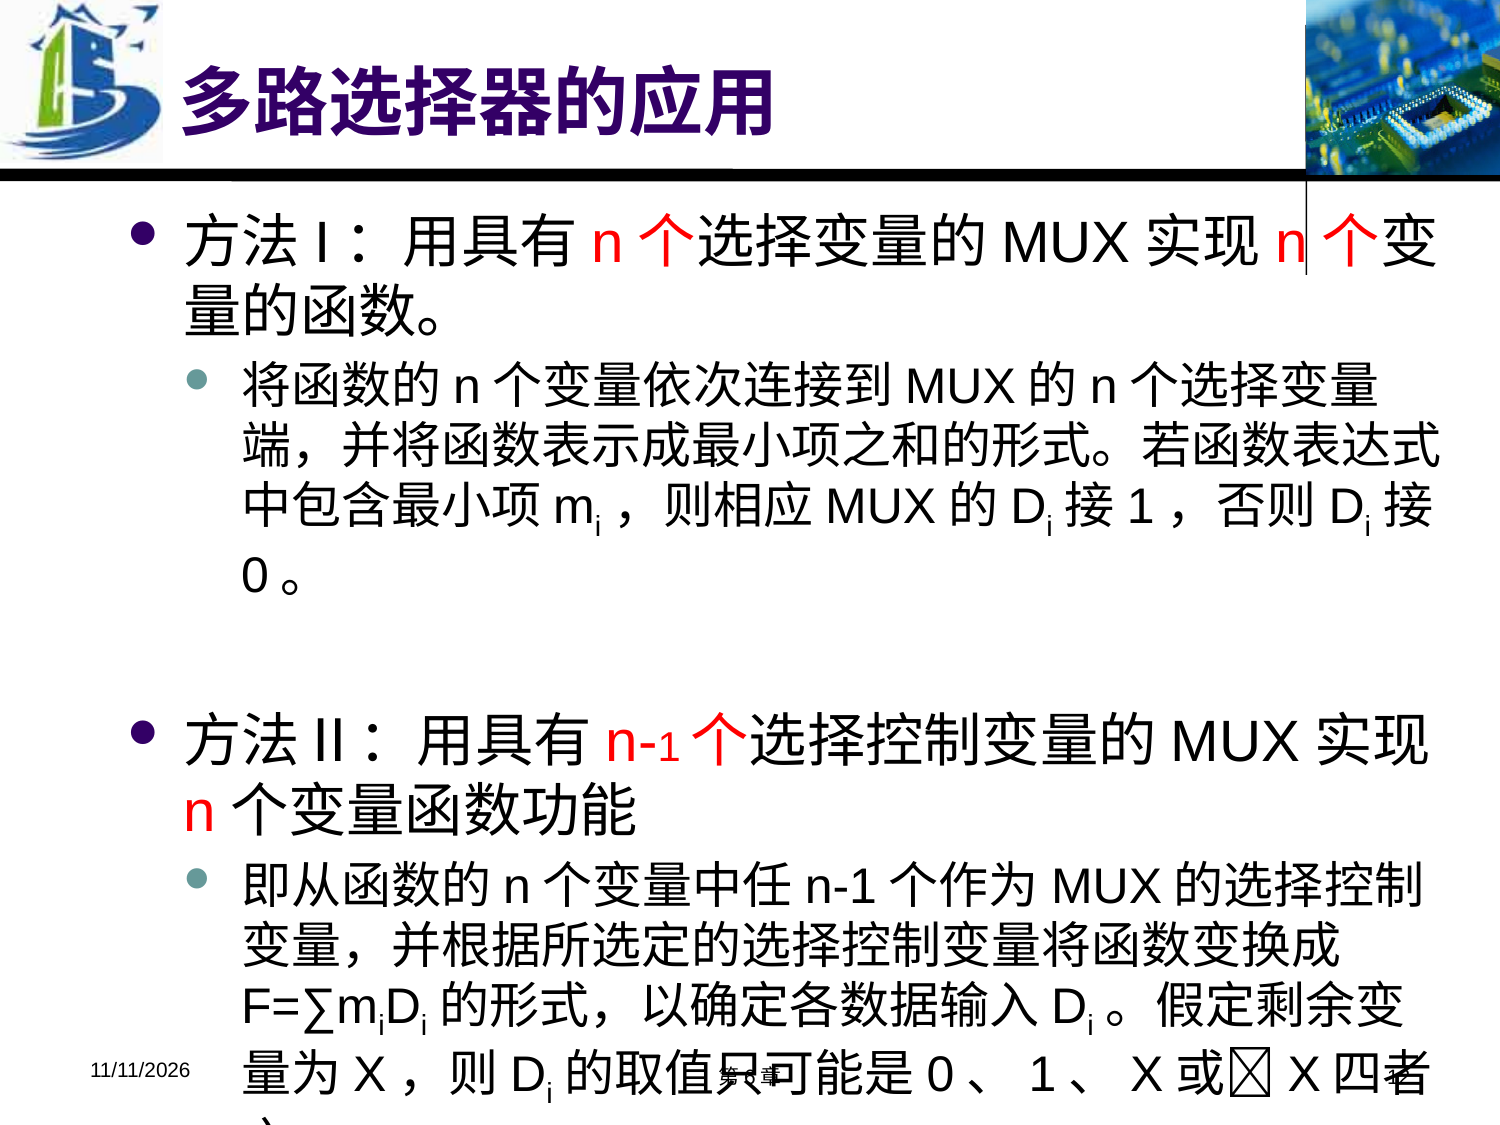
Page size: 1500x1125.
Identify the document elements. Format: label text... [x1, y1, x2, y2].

picture [1306, 0, 1500, 175]
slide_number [74, 1048, 426, 1101]
footer 第6章 [512, 1055, 988, 1101]
title 多路选择器的应用 [164, 30, 1297, 153]
list 方法I：用具有n个选择变量的MUX实现n个变量的函数。 将函数的n个变量依次连接到MUX的n个选择变量端，并将函数表示成最小项之和的形式。若函数表达式中包含最小项mi，则相应MUX的Di接1，否则Di接0。 方法Ⅱ：用具有n-1个选择控制变量的MUX实现n个变量函数功能 即从函数的n个变量中任n-1个作为MUX的选择控制变量，并根据所选定的选择控制变量将函数变换成F=∑miDi的形式，以确定各数据输入Di。假定剩余变量为X，则Di的取值只可能是0、1、X或X四者之一。 [112, 196, 1471, 1012]
slide_number 12 [1074, 1055, 1426, 1101]
picture [0, 0, 163, 163]
